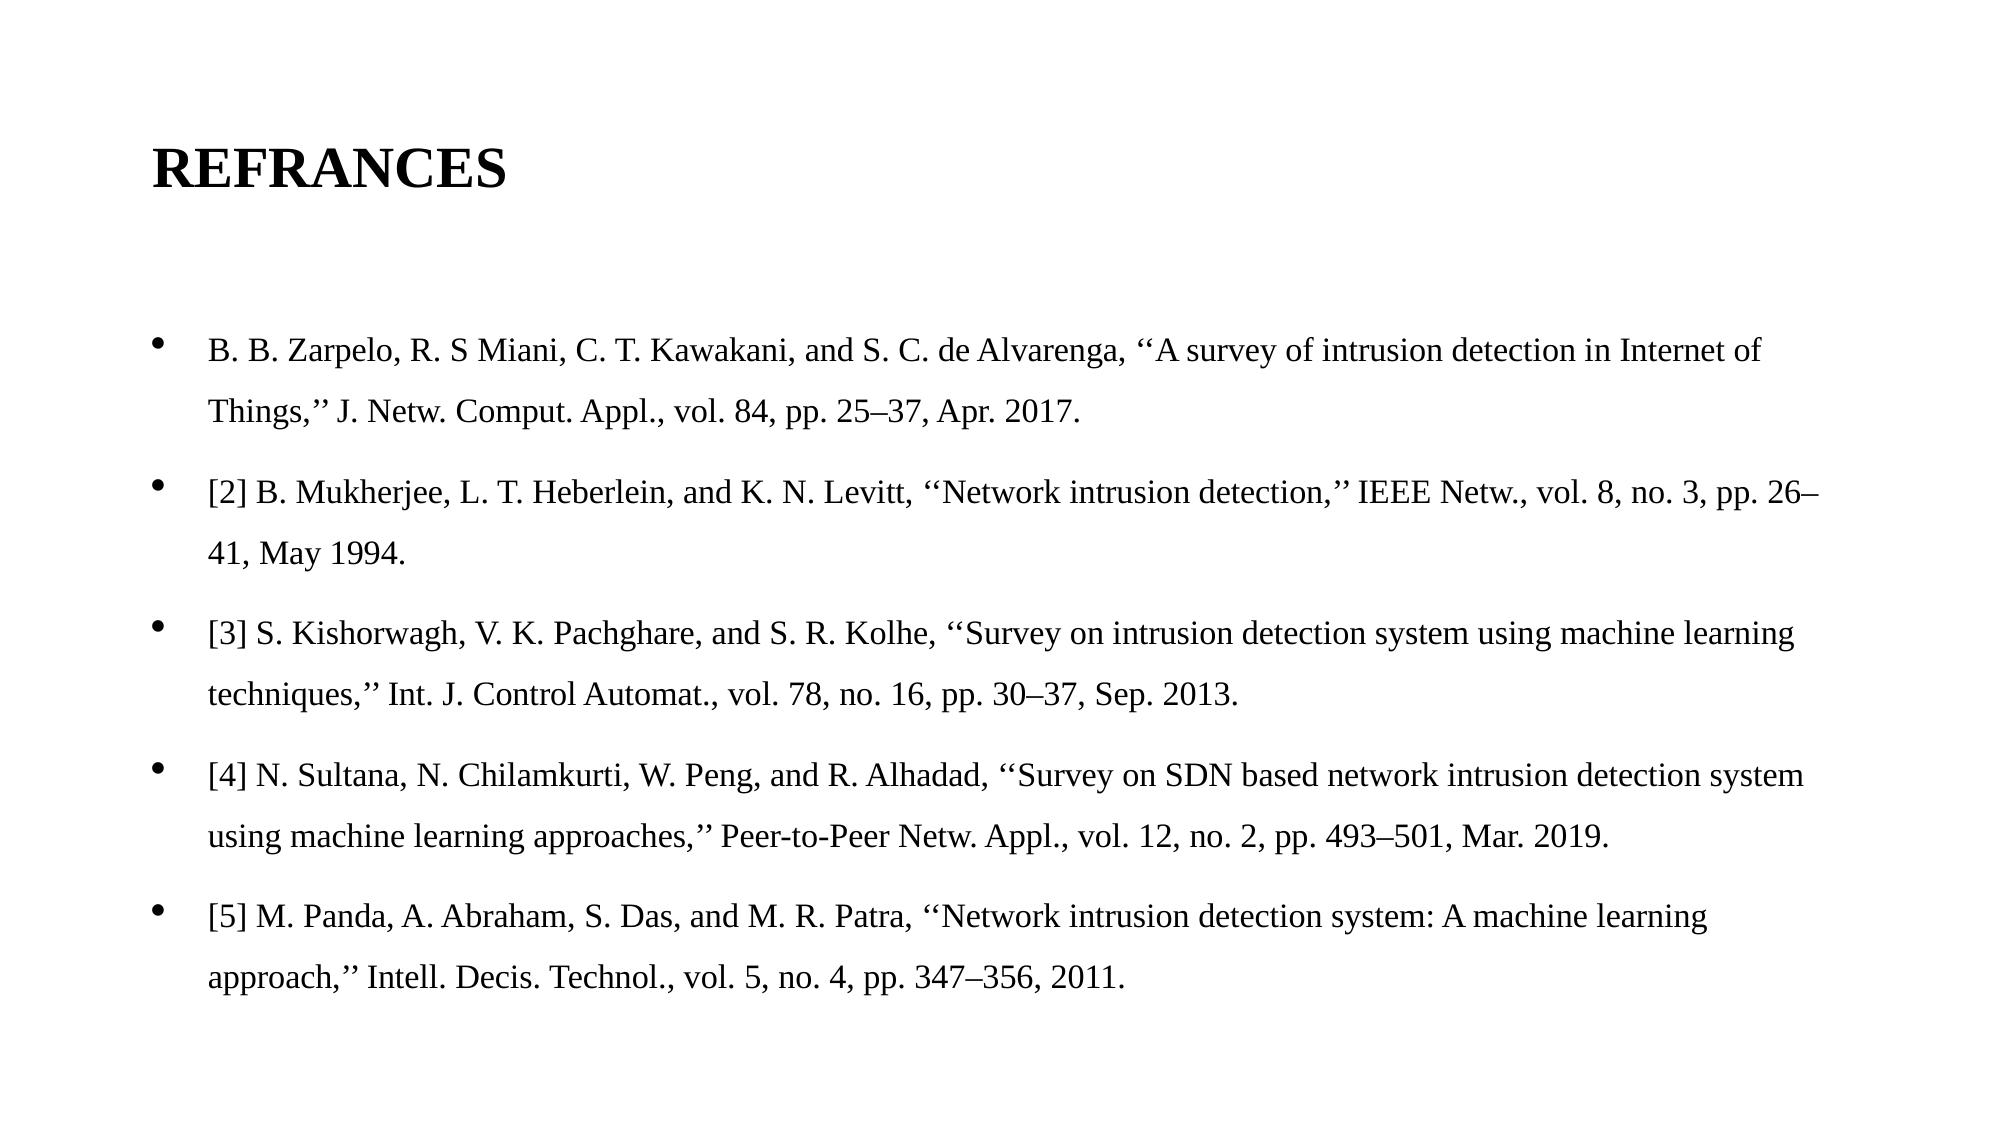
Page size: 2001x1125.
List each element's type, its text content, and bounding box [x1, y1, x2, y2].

list B. B. Zarpelo, R. S Miani, C. T. Kawakani, and S. C. de Alvarenga, ‘‘A survey of intrusion detection in Internet of Things,’’ J. Netw. Comput. Appl., vol. 84, pp. 25–37, Apr. 2017. [2] B. Mukherjee, L. T. Heberlein, and K. N. Levitt, ‘‘Network intrusion detection,’’ IEEE Netw., vol. 8, no. 3, pp. 26–41, May 1994. [3] S. Kishorwagh, V. K. Pachghare, and S. R. Kolhe, ‘‘Survey on intrusion detection system using machine learning techniques,’’ Int. J. Control Automat., vol. 78, no. 16, pp. 30–37, Sep. 2013. [4] N. Sultana, N. Chilamkurti, W. Peng, and R. Alhadad, ‘‘Survey on SDN based network intrusion detection system using machine learning approaches,’’ Peer-to-Peer Netw. Appl., vol. 12, no. 2, pp. 493–501, Mar. 2019. [5] M. Panda, A. Abraham, S. Das, and M. R. Patra, ‘‘Network intrusion detection system: A machine learning approach,’’ Intell. Decis. Technol., vol. 5, no. 4, pp. 347–356, 2011. [137, 299, 1863, 1014]
title REFRANCES [137, 59, 1863, 278]
